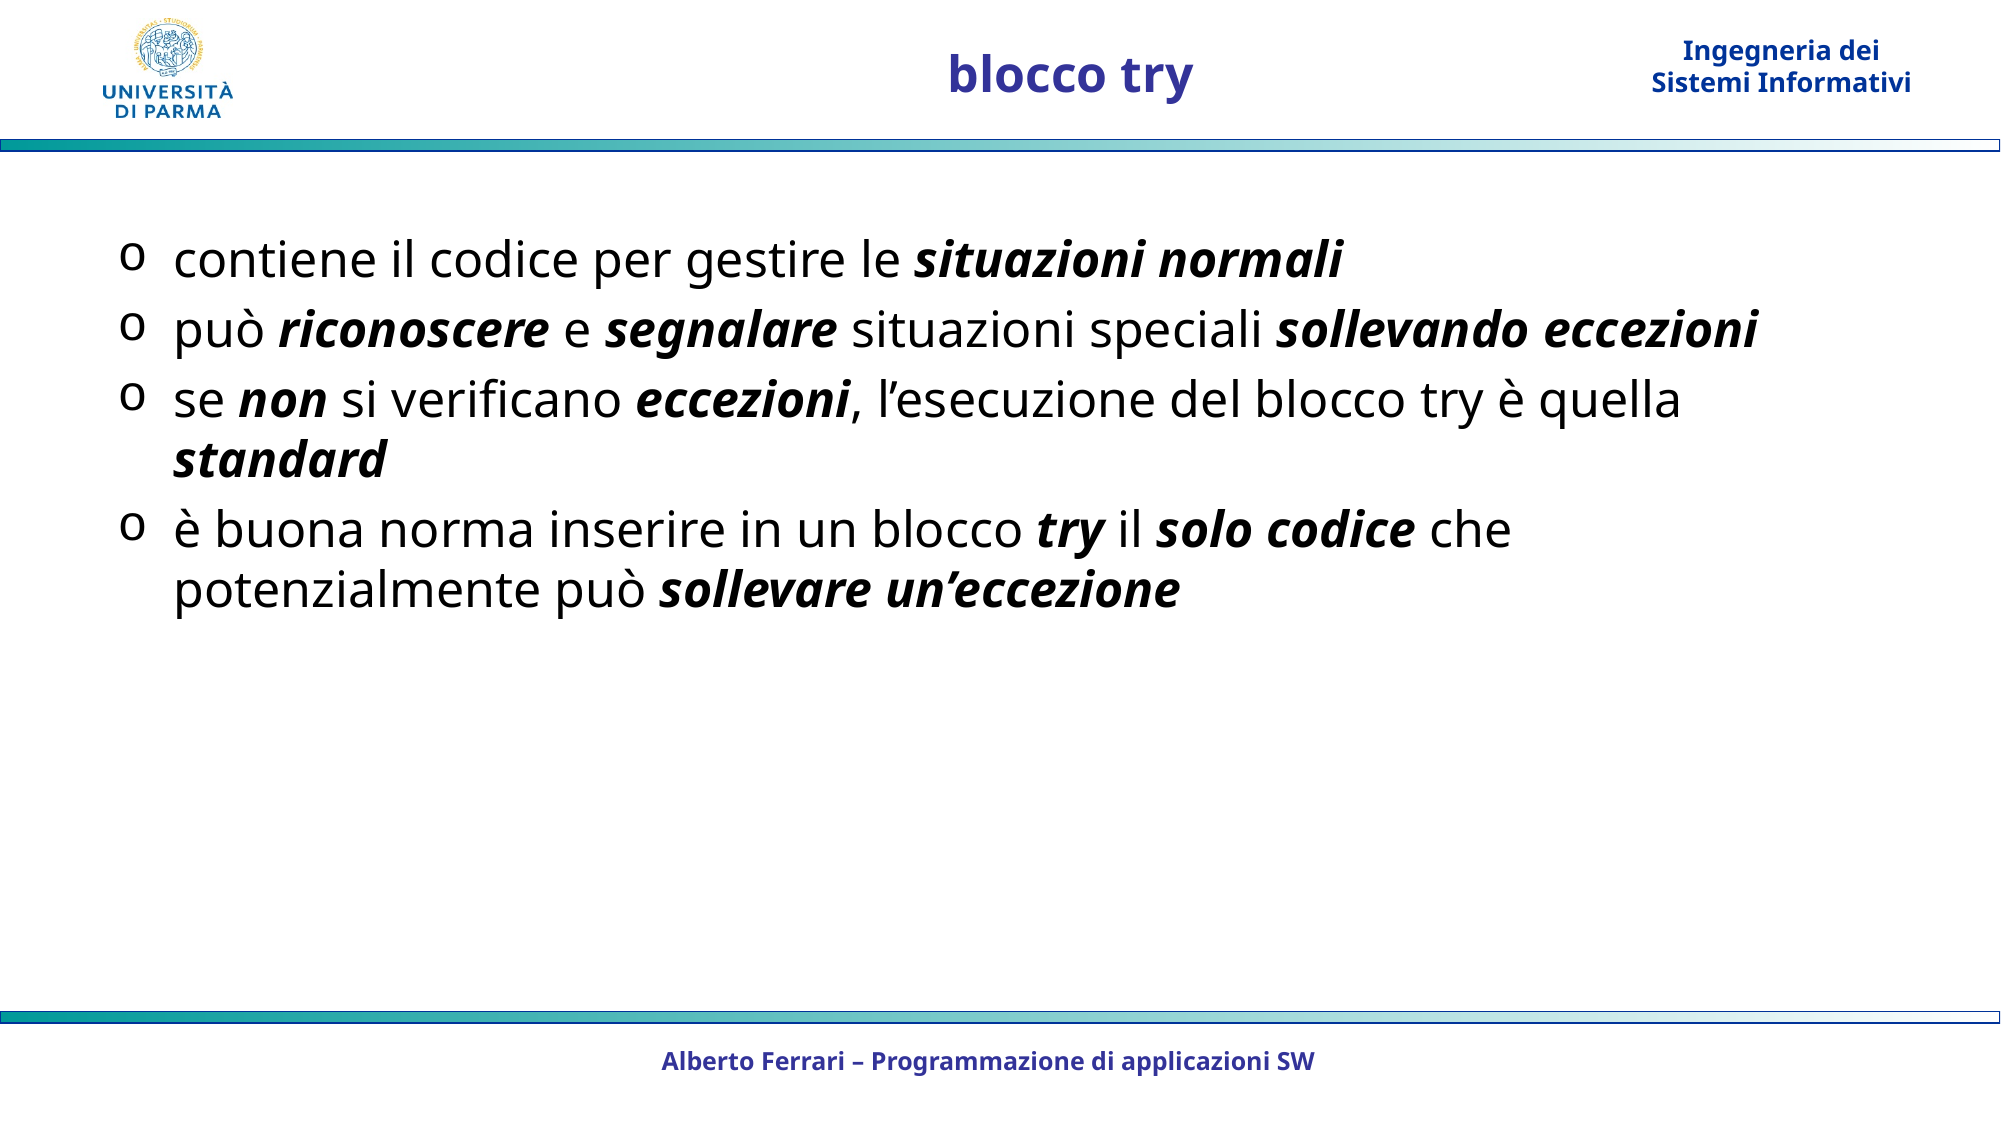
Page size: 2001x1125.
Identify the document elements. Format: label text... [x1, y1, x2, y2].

list contiene il codice per gestire le situazioni normali può riconoscere e segnalare situazioni speciali sollevando eccezioni se non si verificano eccezioni, l’esecuzione del blocco try è quella standard è buona norma inserire in un blocco try il solo codice che potenzialmente può sollevare un’eccezione [102, 220, 1903, 963]
title blocco try [559, 19, 1583, 126]
picture [103, 18, 233, 118]
footer Alberto Ferrari – Programmazione di applicazioni SW [366, 1037, 1611, 1092]
